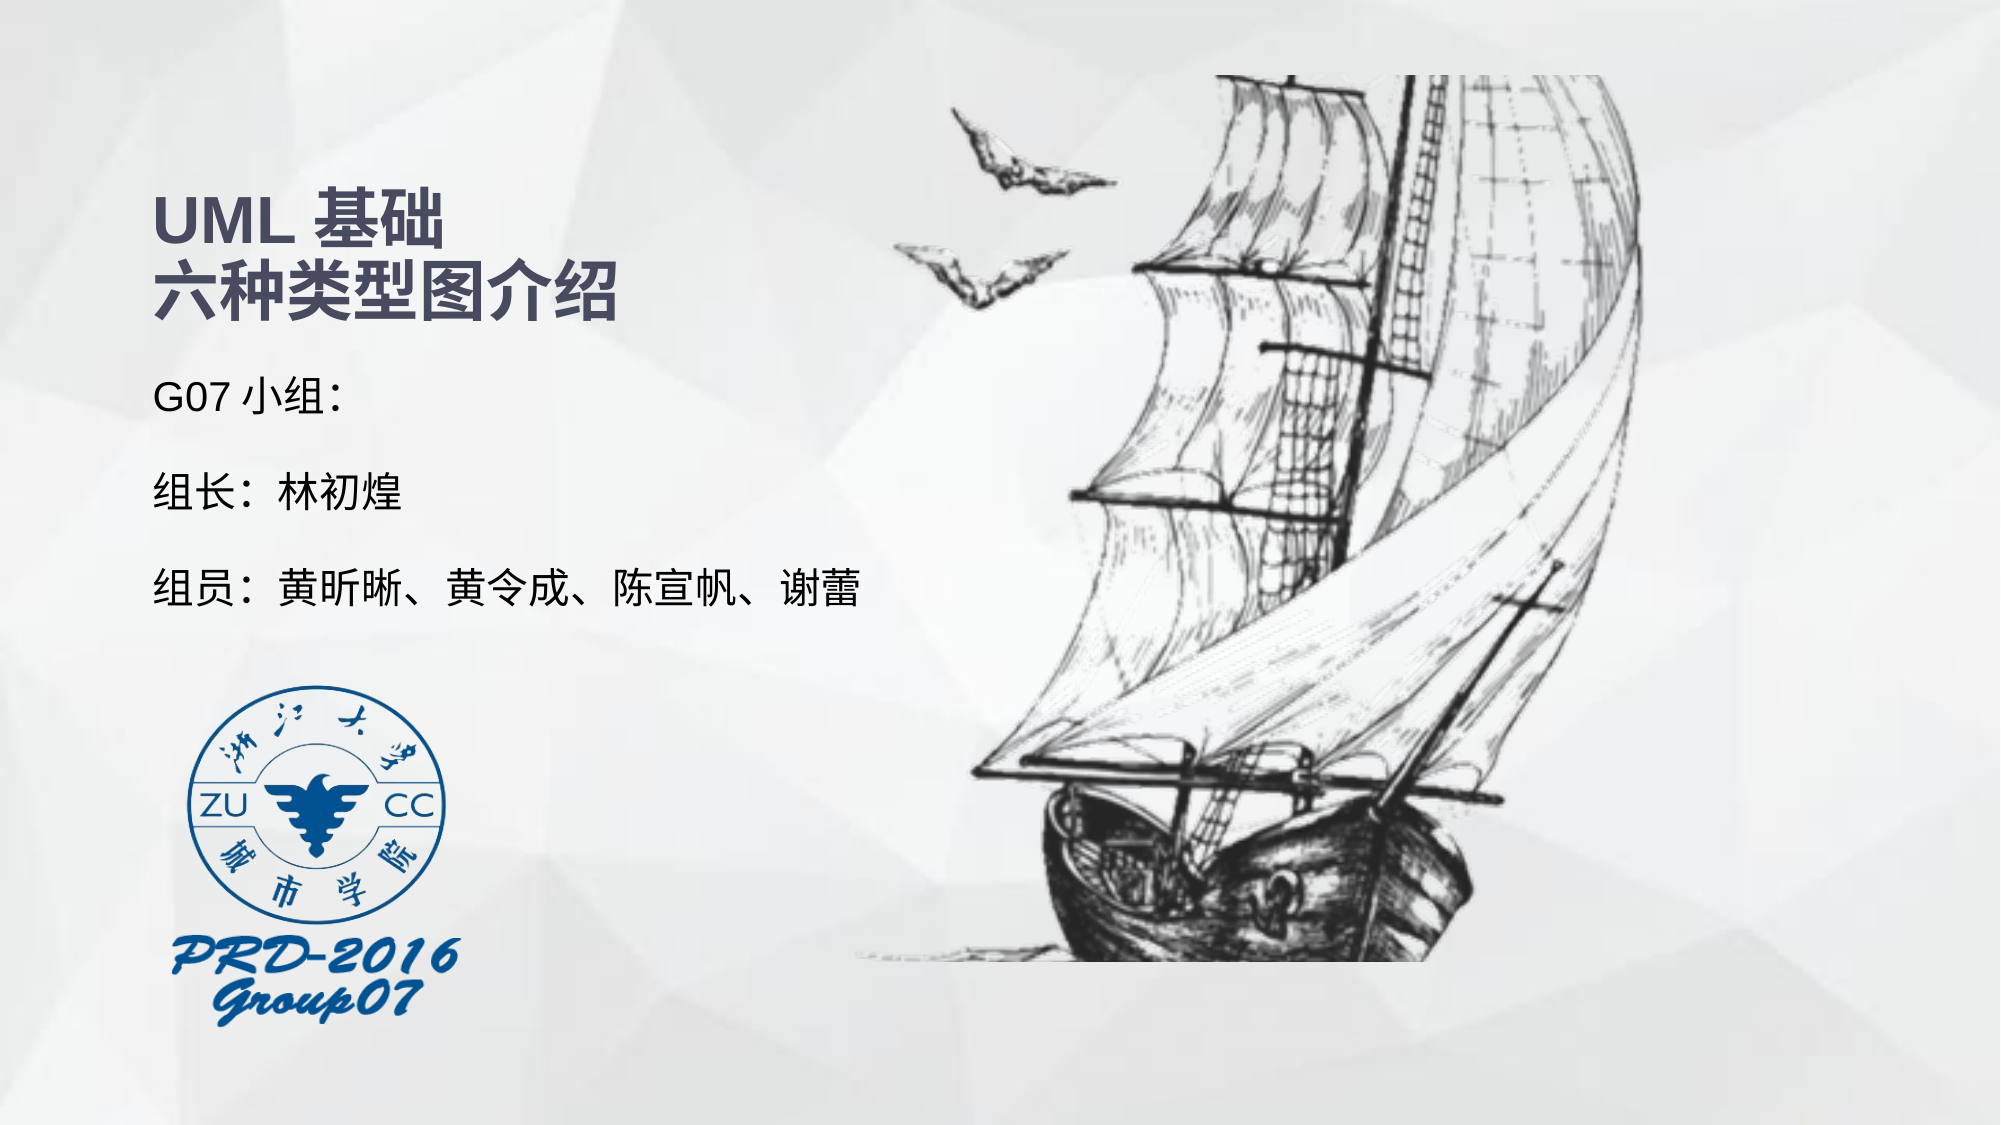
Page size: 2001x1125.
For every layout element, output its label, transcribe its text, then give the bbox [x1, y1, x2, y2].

list G07小组： 组长：林初煌 组员：黄昕晰、黄令成、陈宣帆、谢蕾 [137, 337, 968, 963]
title UML基础 六种类型图介绍 [137, 75, 821, 337]
picture [0, 0, 2001, 1125]
